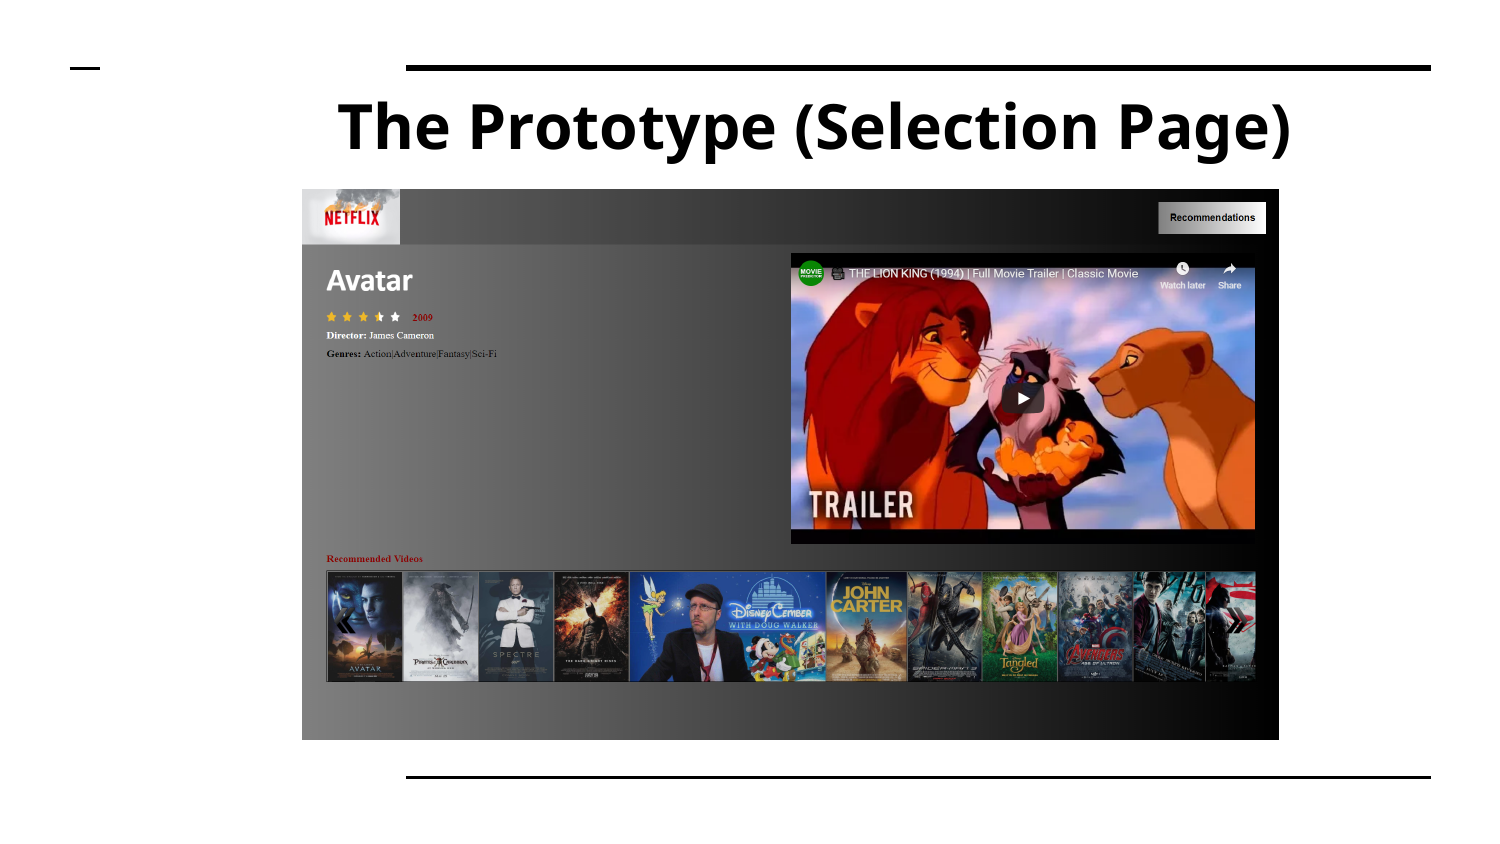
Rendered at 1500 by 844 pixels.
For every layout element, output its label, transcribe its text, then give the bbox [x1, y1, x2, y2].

picture [301, 189, 1280, 740]
text_box The Prototype (Selection Page) [322, 72, 1433, 176]
